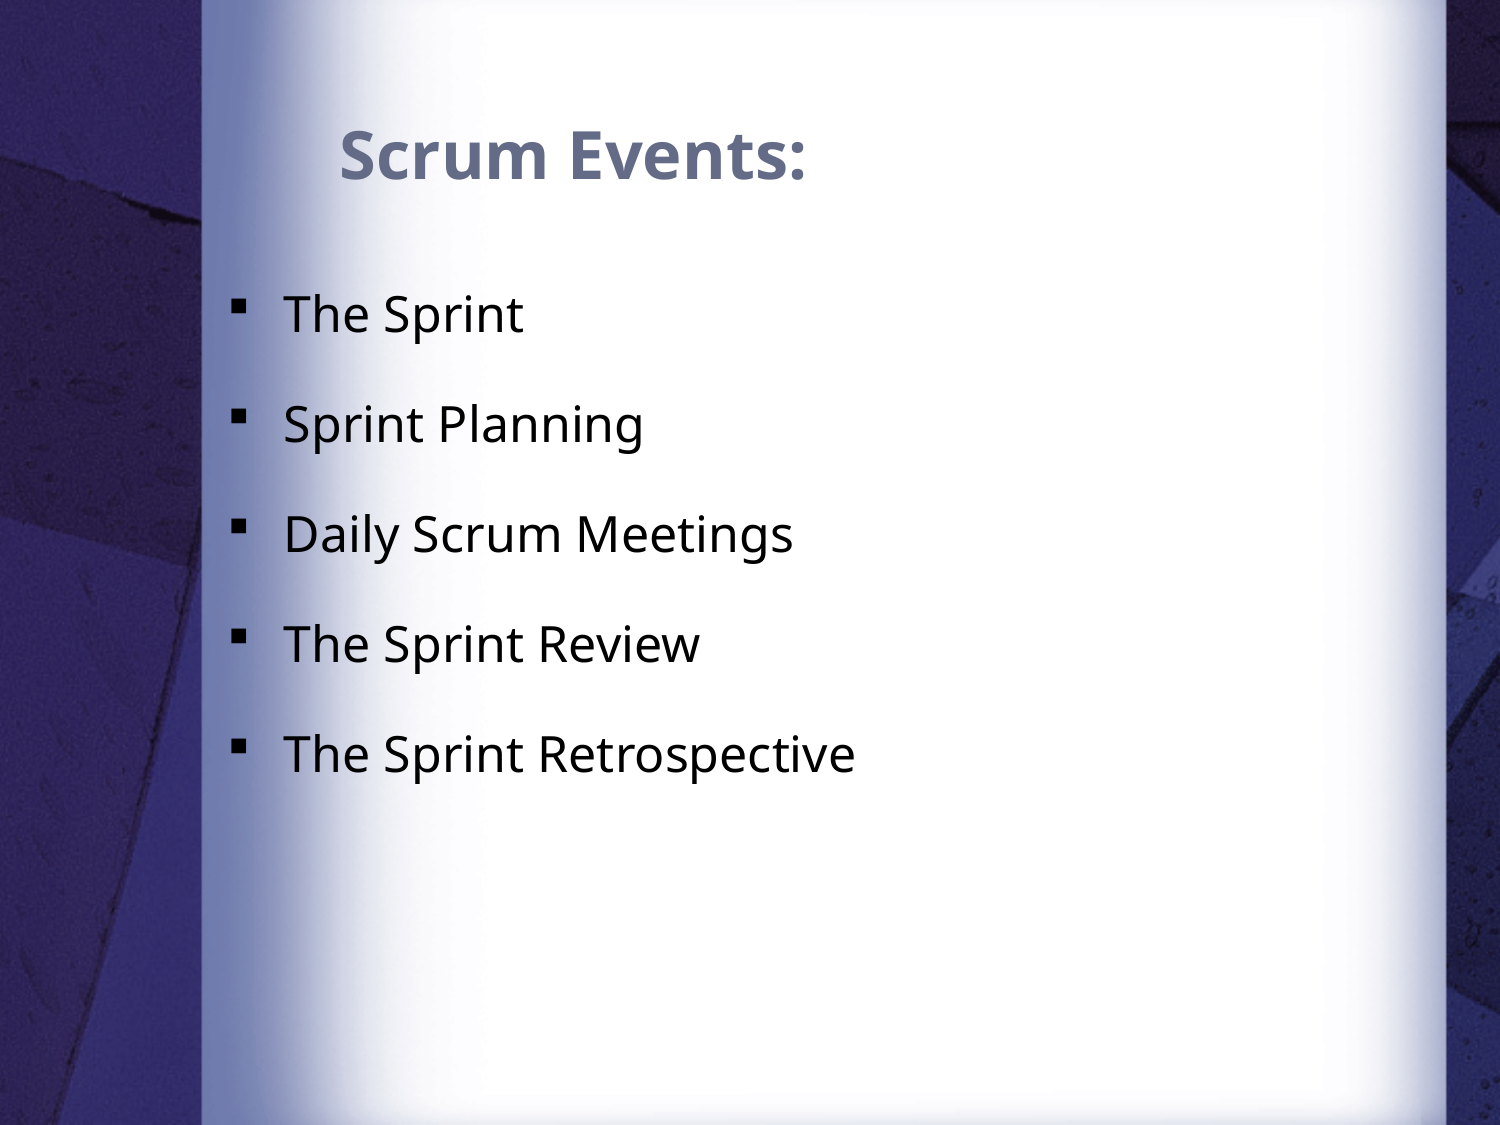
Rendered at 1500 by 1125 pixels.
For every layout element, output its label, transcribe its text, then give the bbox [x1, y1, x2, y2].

title Scrum Events: [324, 37, 1400, 200]
picture [0, 0, 1500, 1125]
list The Sprint Sprint Planning Daily Scrum Meetings The Sprint Review The Sprint Retrospective [212, 275, 1425, 1063]
